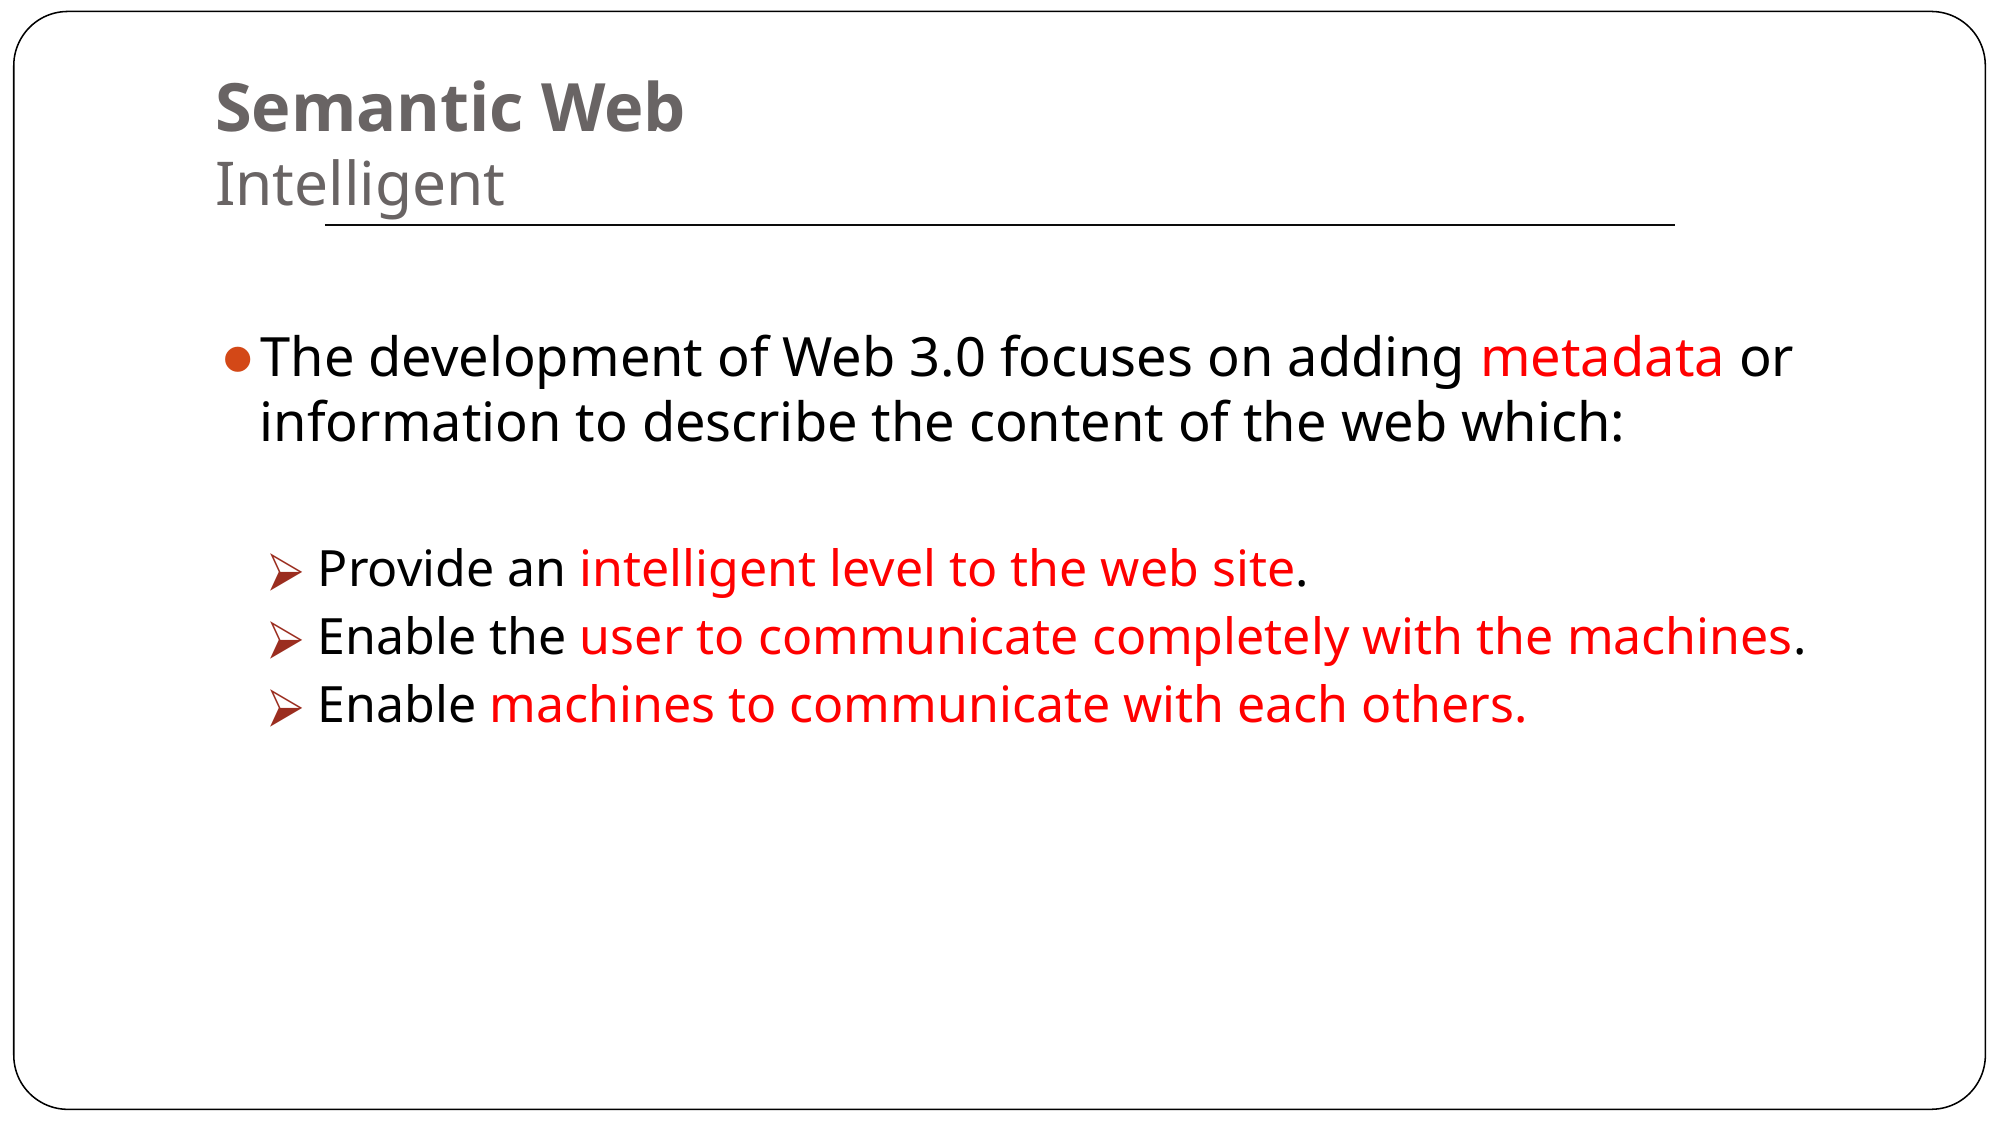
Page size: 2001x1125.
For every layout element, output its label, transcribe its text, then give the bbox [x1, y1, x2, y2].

title Semantic Web Intelligent [200, 45, 1900, 233]
list The development of Web 3.0 focuses on adding metadata or information to describe the content of the web which: Provide an intelligent level to the web site. Enable the user to communicate completely with the machines. Enable machines to communicate with each others. [200, 237, 1900, 988]
